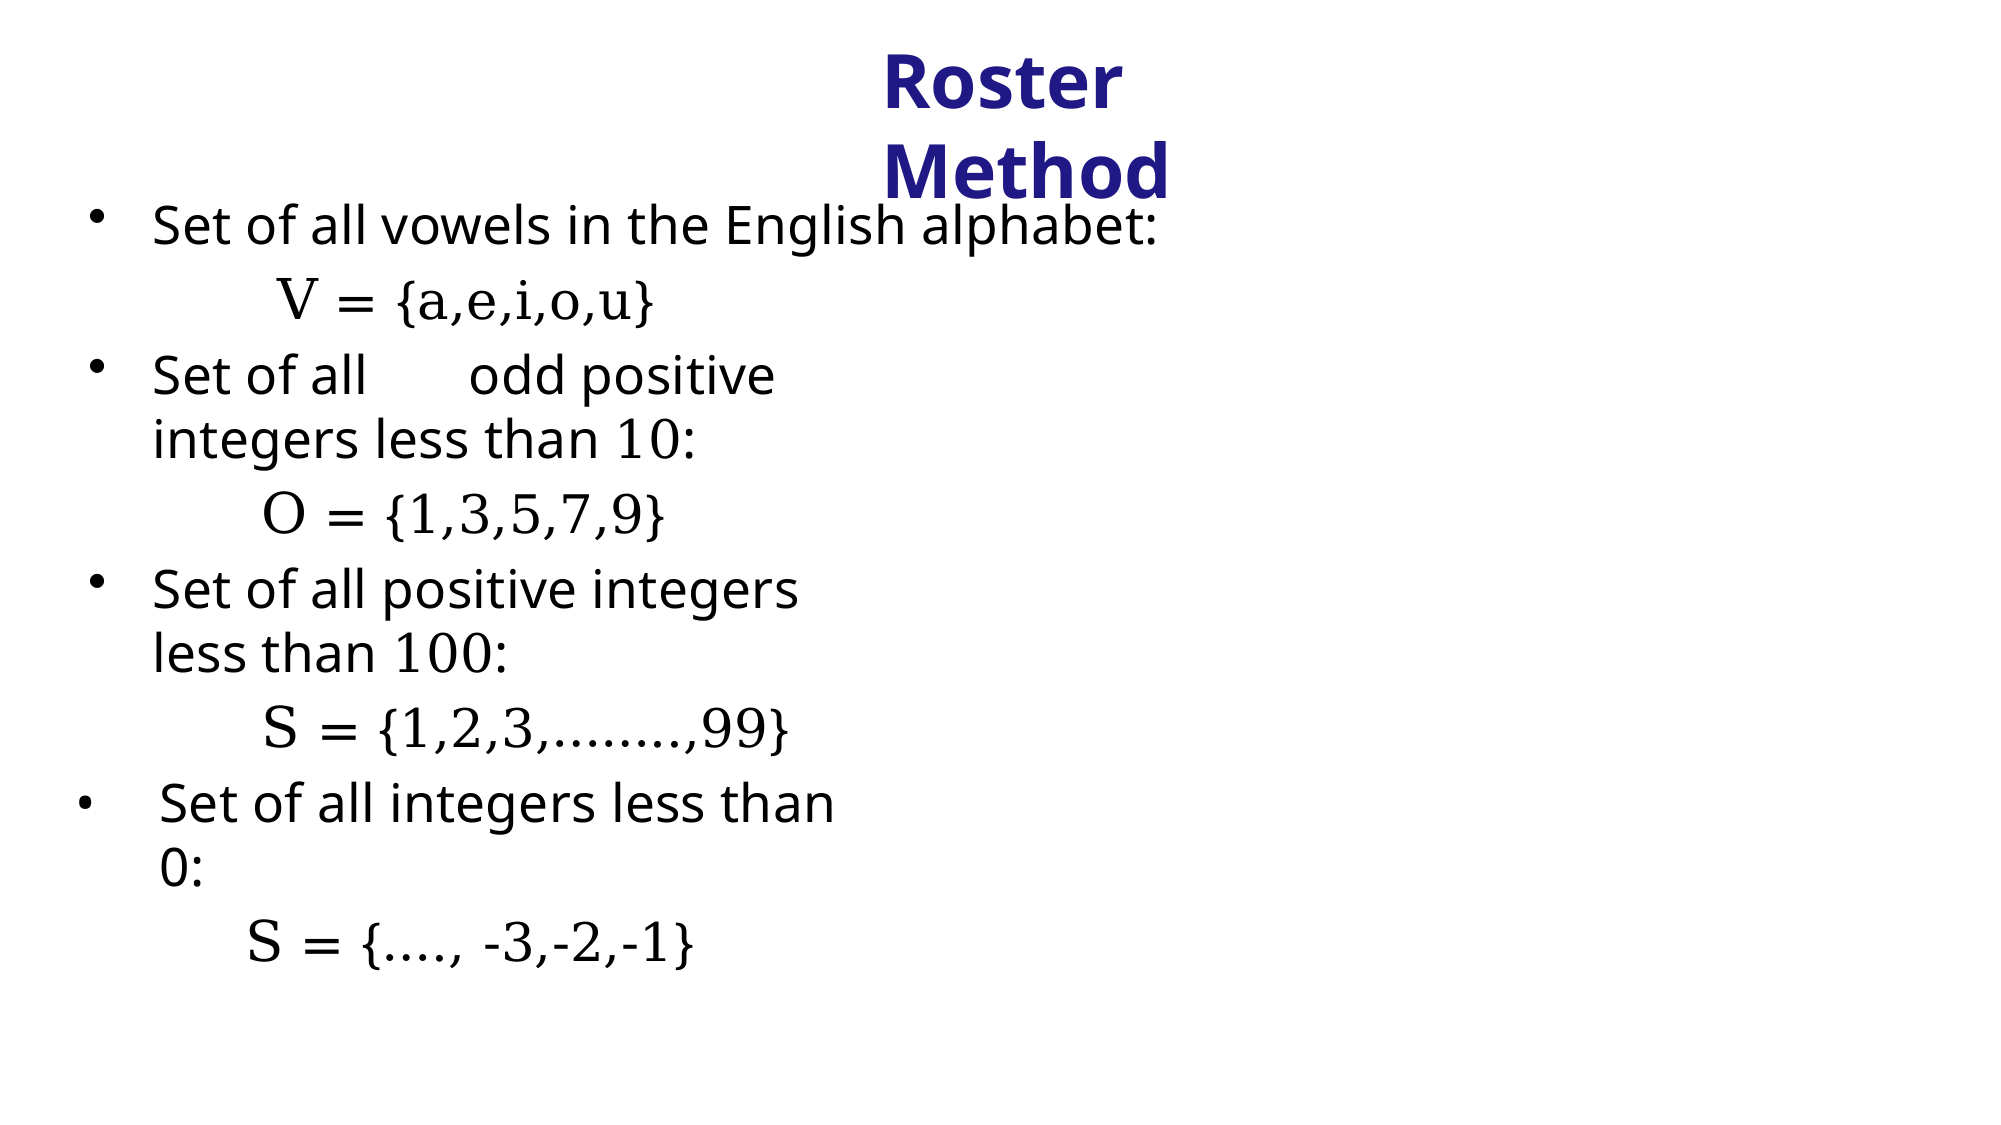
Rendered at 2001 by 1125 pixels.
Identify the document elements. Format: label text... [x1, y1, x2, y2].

text_box Set of all vowels in the English alphabet: V = {a,e,i,o,u} Set of all odd positive integers less than 10: O = {1,3,5,7,9} Set of all positive integers less than 100: S = {1,2,3,……..,99} Set of all integers less than 0: S = {…., -3,-2,-1} [75, 181, 1238, 973]
title Roster Method [879, 31, 1409, 222]
